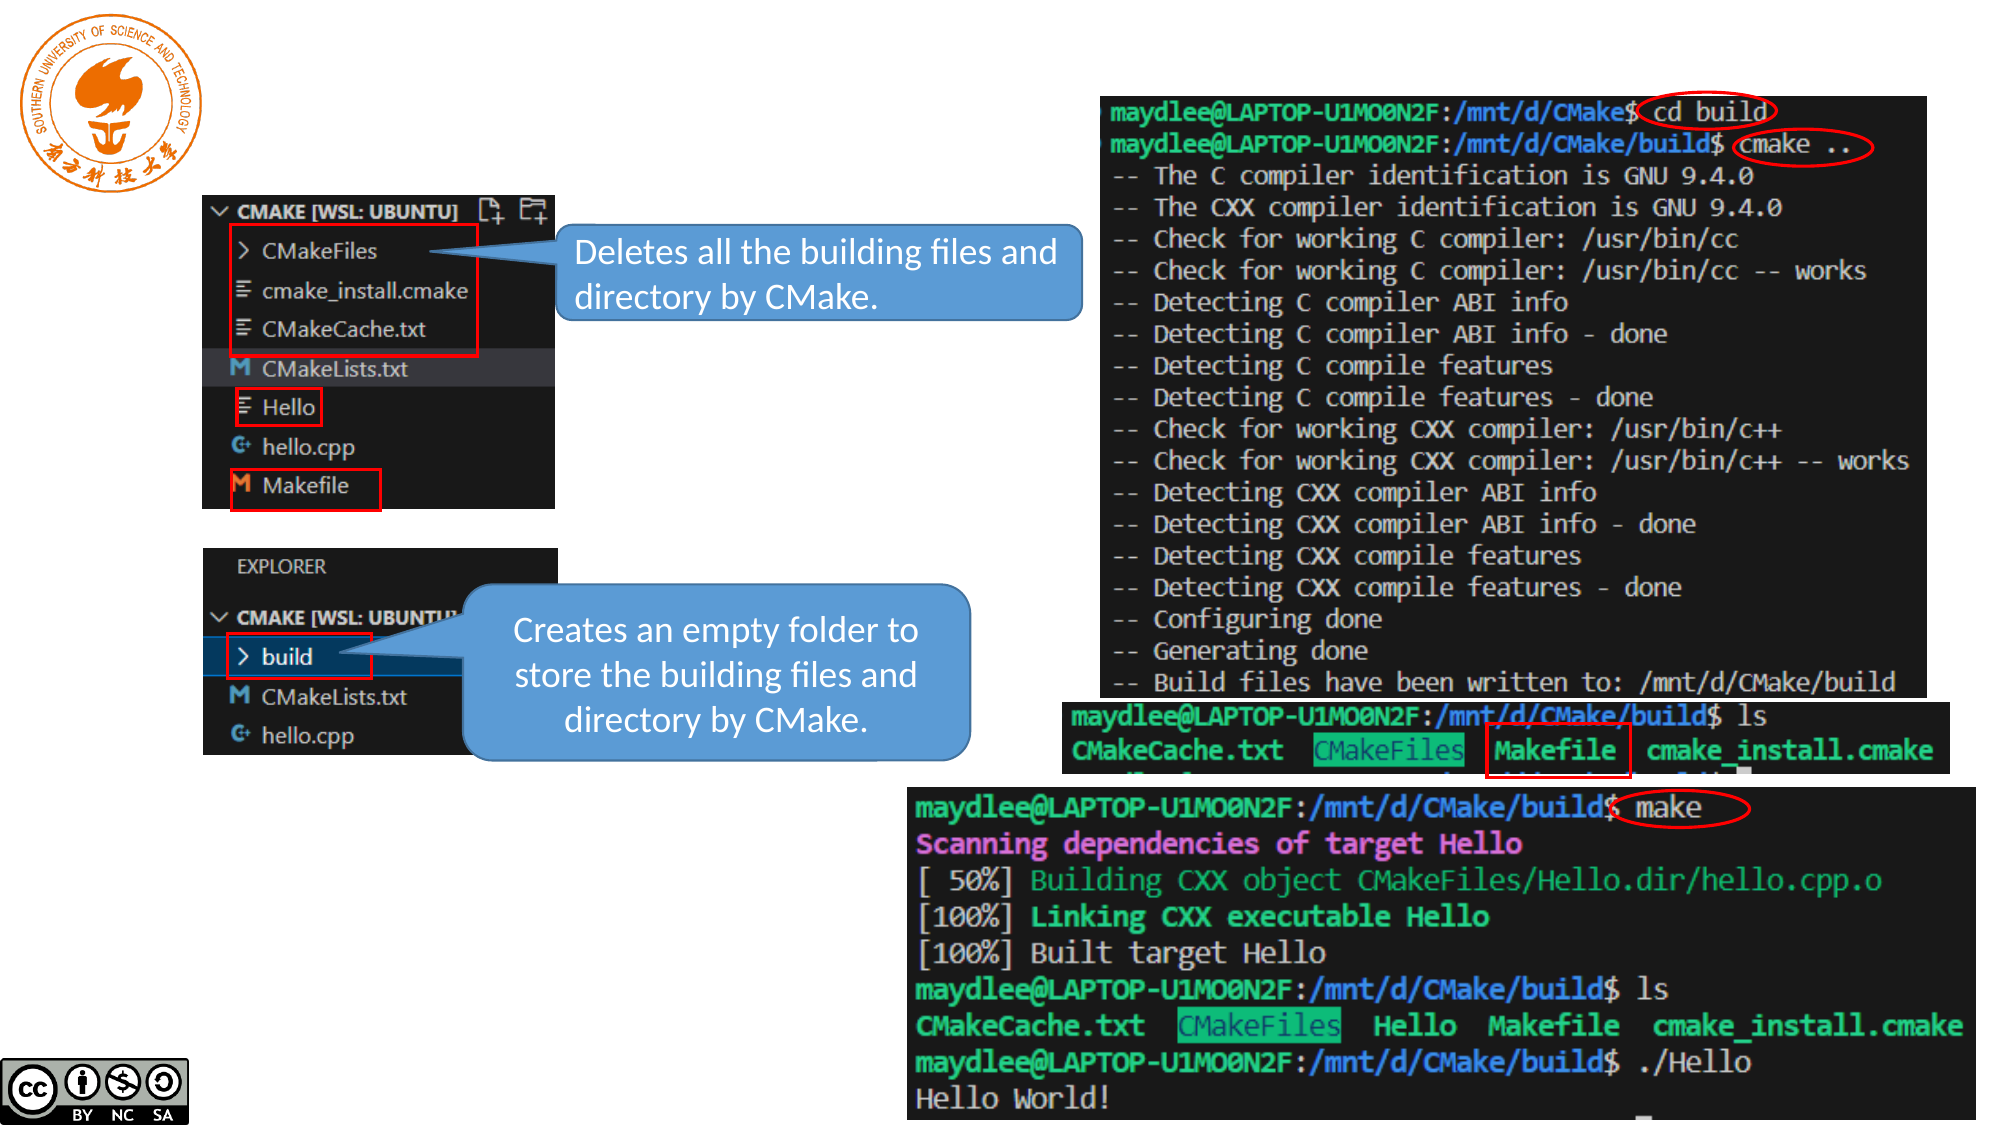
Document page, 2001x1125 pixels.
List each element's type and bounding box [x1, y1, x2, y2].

picture [0, 1058, 189, 1125]
picture [907, 787, 1976, 1120]
text_box [227, 584, 971, 761]
picture [202, 548, 558, 755]
picture [18, 11, 202, 194]
text_box [1486, 774, 1632, 778]
text_box [230, 224, 1083, 511]
picture [1062, 702, 1950, 774]
picture [1100, 96, 1927, 698]
text_box [1659, 91, 1755, 96]
picture [202, 195, 555, 509]
